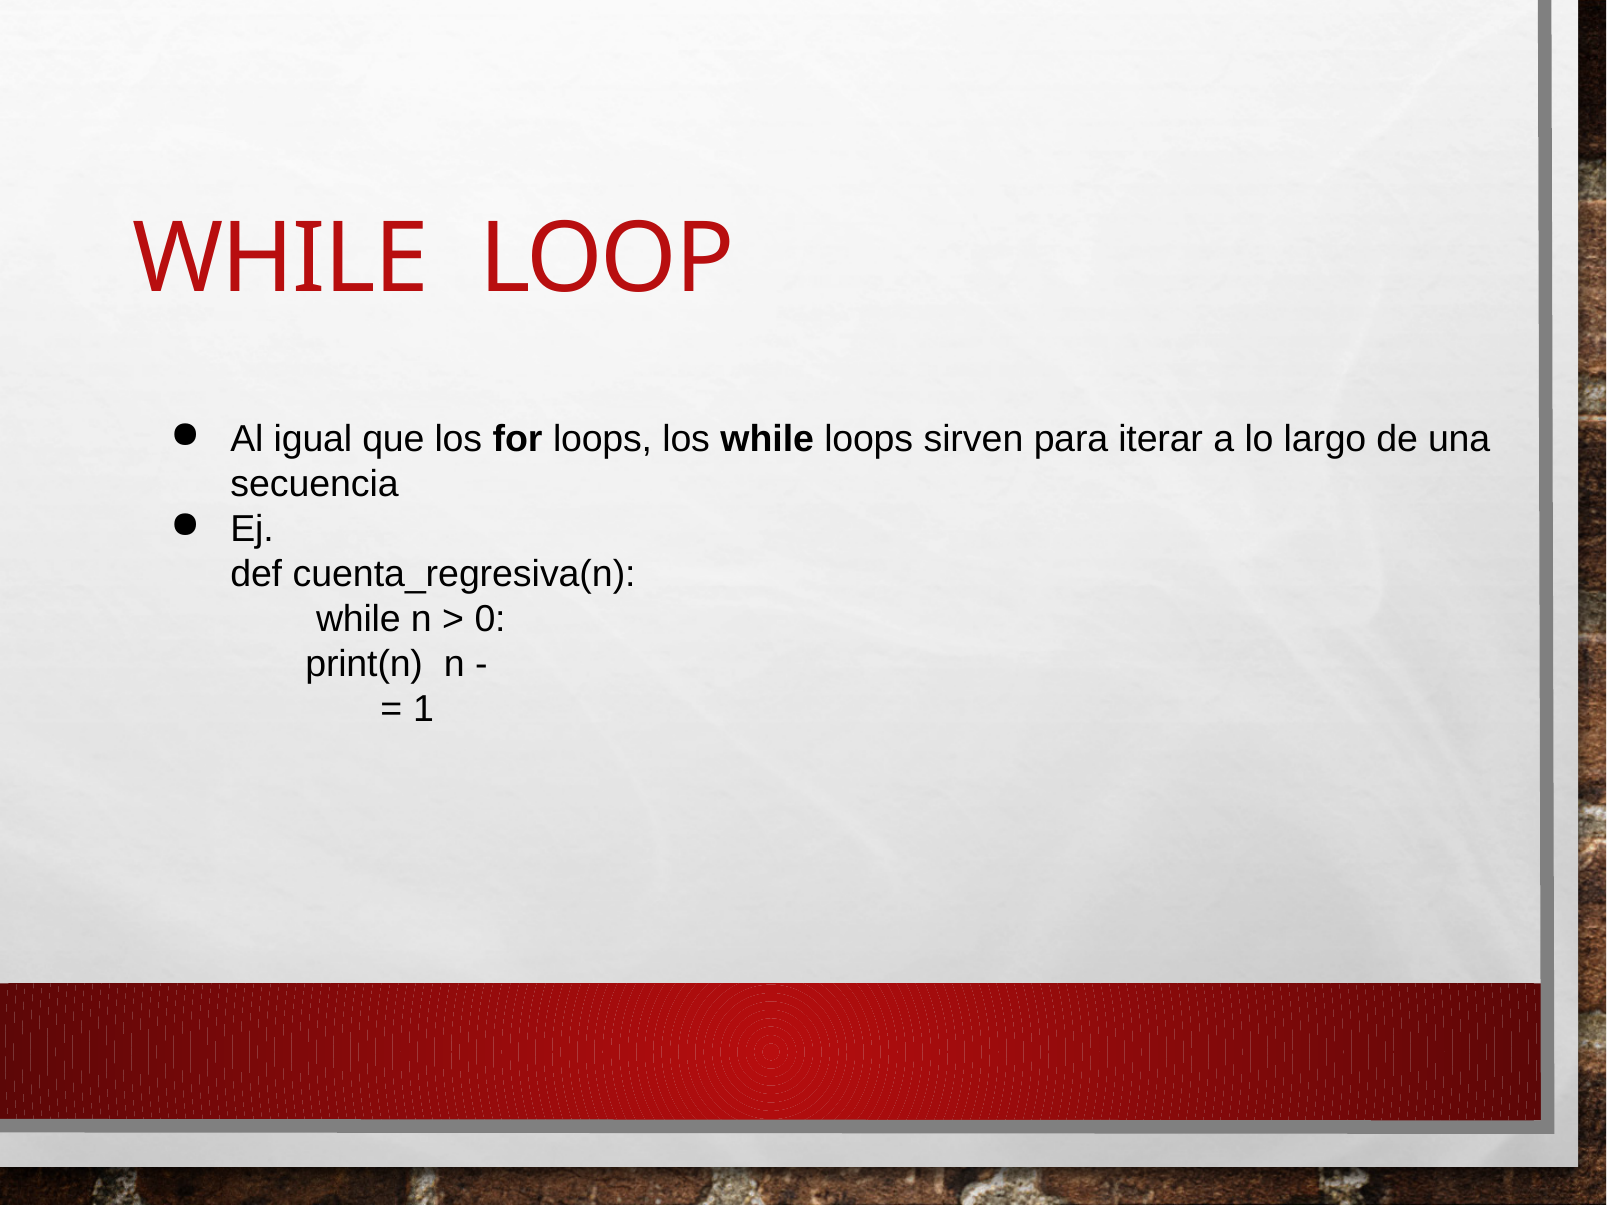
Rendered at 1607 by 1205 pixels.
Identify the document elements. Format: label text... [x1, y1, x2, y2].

text_box Al igual que los for loops, los while loops sirven para iterar a lo largo de una secuencia Ej. def cuenta_regresiva(n): while n > 0: print(n) n -= 1 [168, 412, 1502, 730]
picture [0, 0, 1607, 1205]
title While loop [130, 149, 954, 353]
